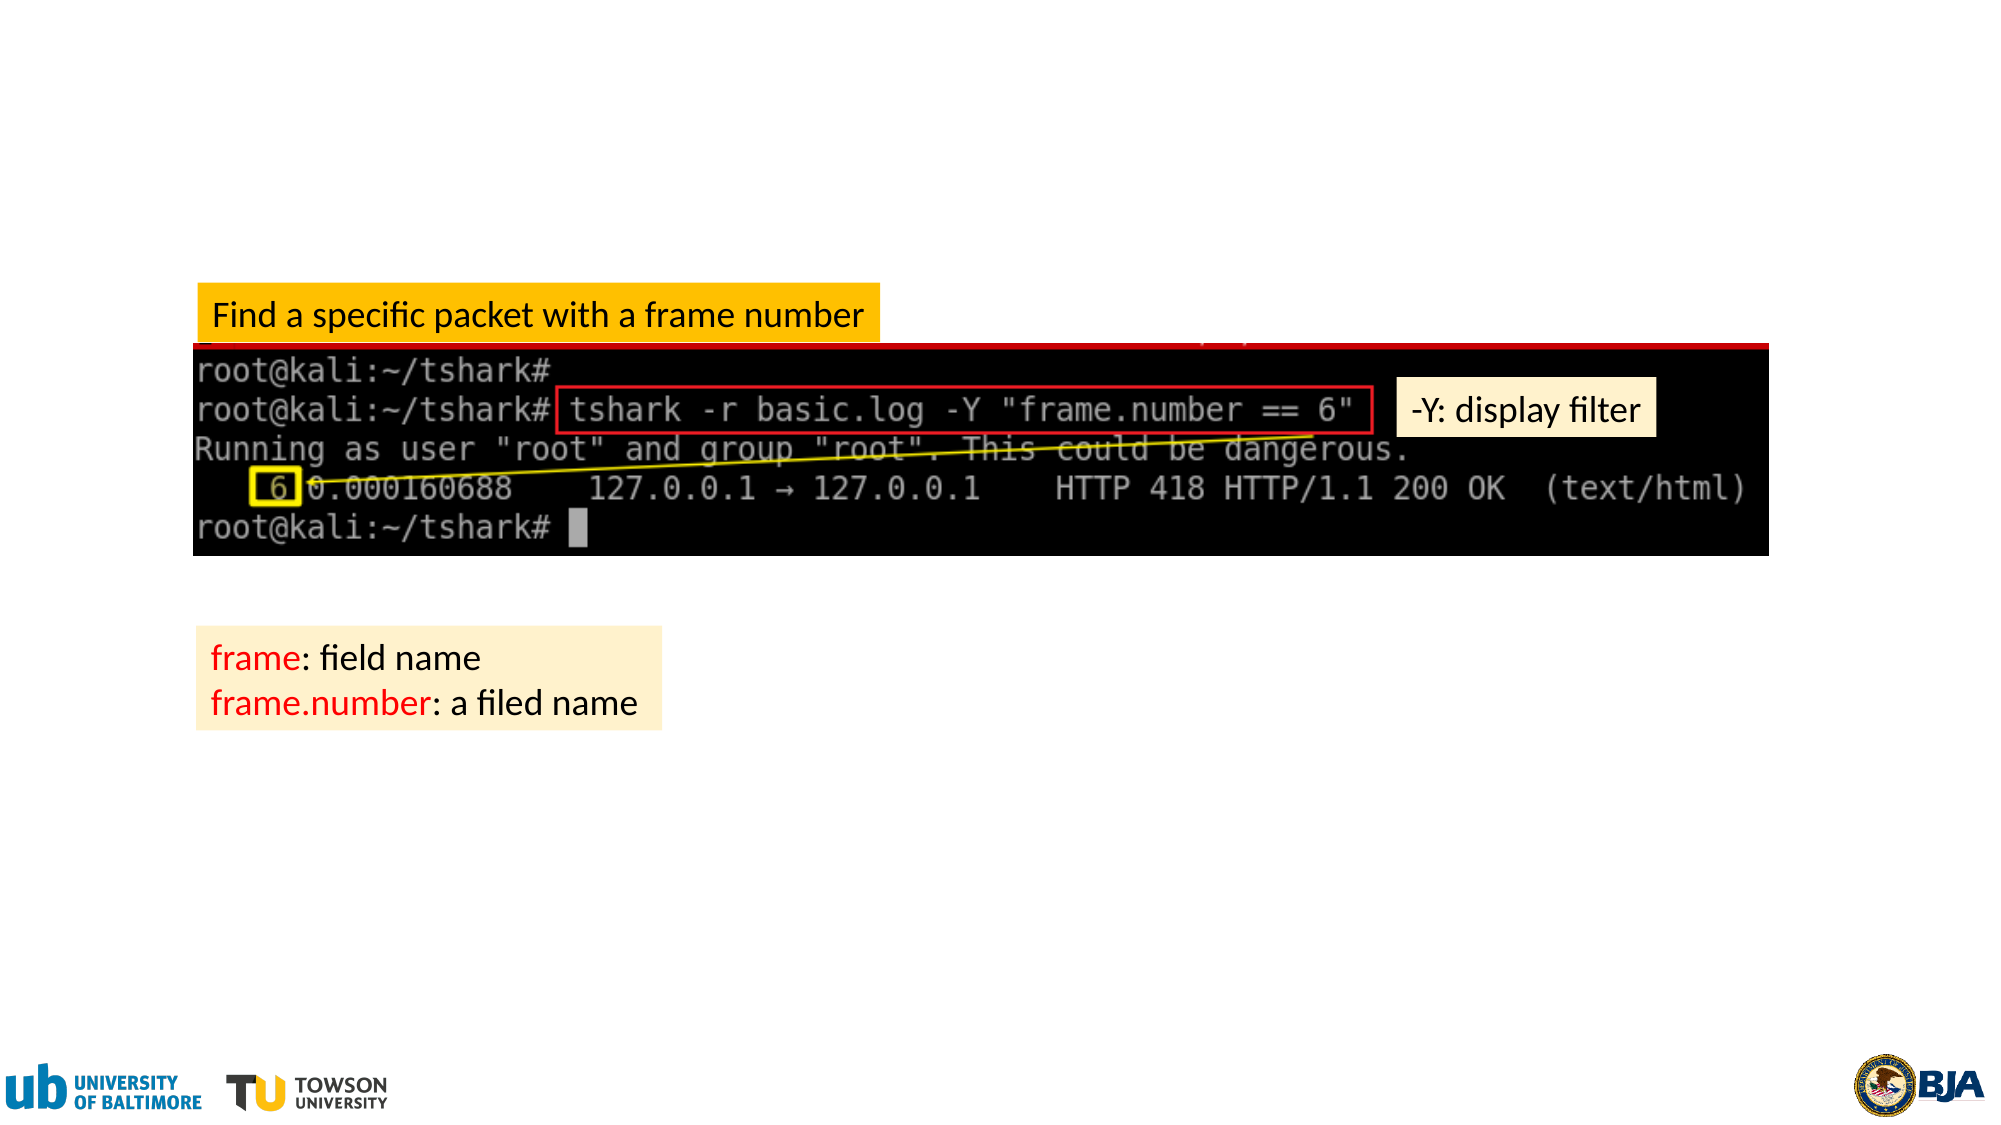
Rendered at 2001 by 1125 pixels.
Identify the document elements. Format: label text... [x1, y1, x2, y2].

text_box frame: field name frame.number: a filed name [196, 625, 663, 731]
text_box Find a specific packet with a frame number [197, 282, 881, 343]
picture [1854, 1054, 1986, 1117]
picture [0, 1031, 407, 1125]
picture [193, 343, 1769, 556]
